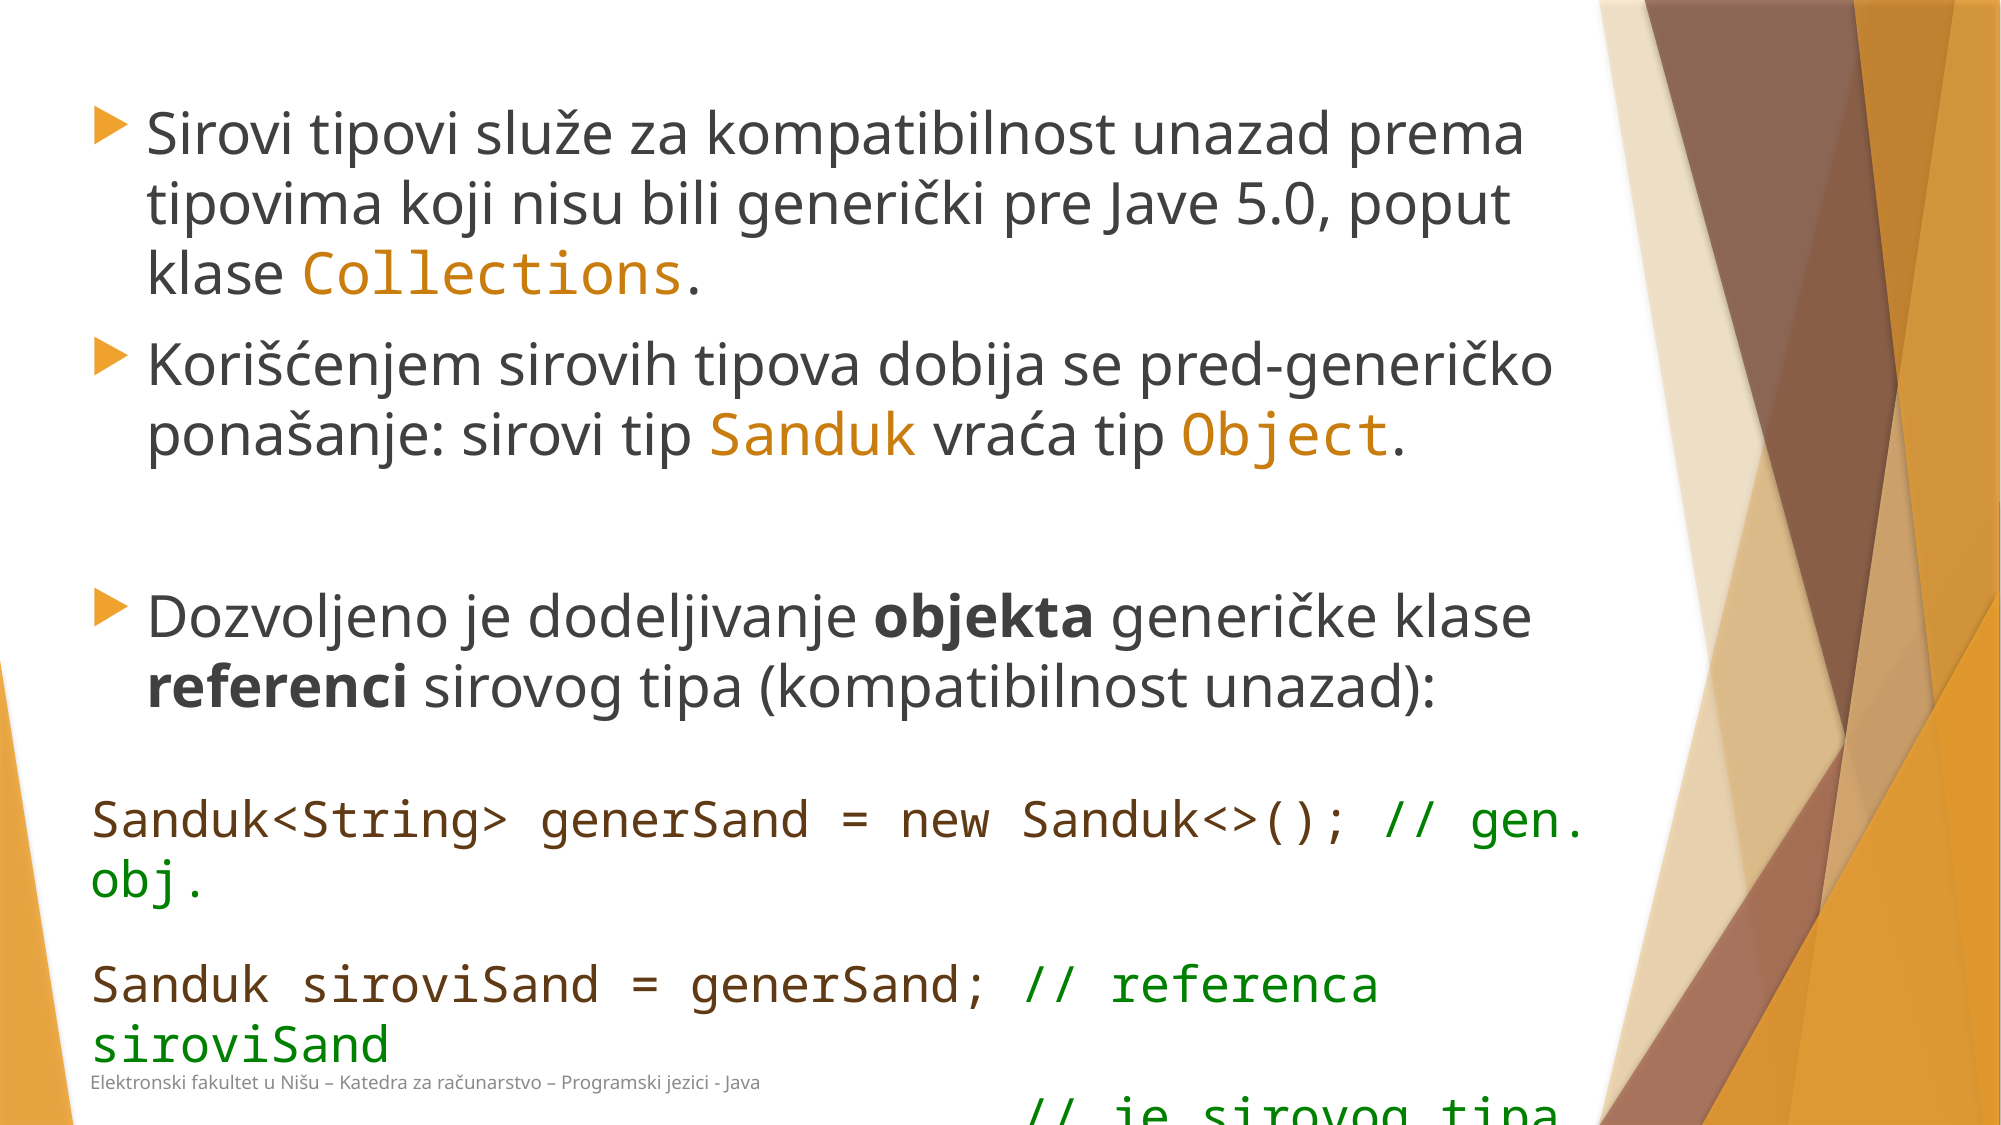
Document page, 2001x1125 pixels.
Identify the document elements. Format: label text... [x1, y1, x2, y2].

list Sirovi tipovi služe za kompatibilnost unazad prema tipovima koji nisu bili generički pre Jave 5.0, poput klase Collections. Korišćenjem sirovih tipova dobija se pred-generičko ponašanje: sirovi tip Sanduk vraća tip Object. Dozvoljeno je dodeljivanje objekta generičke klase referenci sirovog tipa (kompatibilnost unazad): Sanduk<String> generSand = new Sanduk<>(); // gen. obj. Sanduk siroviSand = generSand; // referenca siroviSand // je sirovog tipa [75, 88, 1656, 1072]
footer Elektronski fakultet u Nišu – Katedra za računarstvo – Programski jezici - Java [75, 1053, 1145, 1114]
